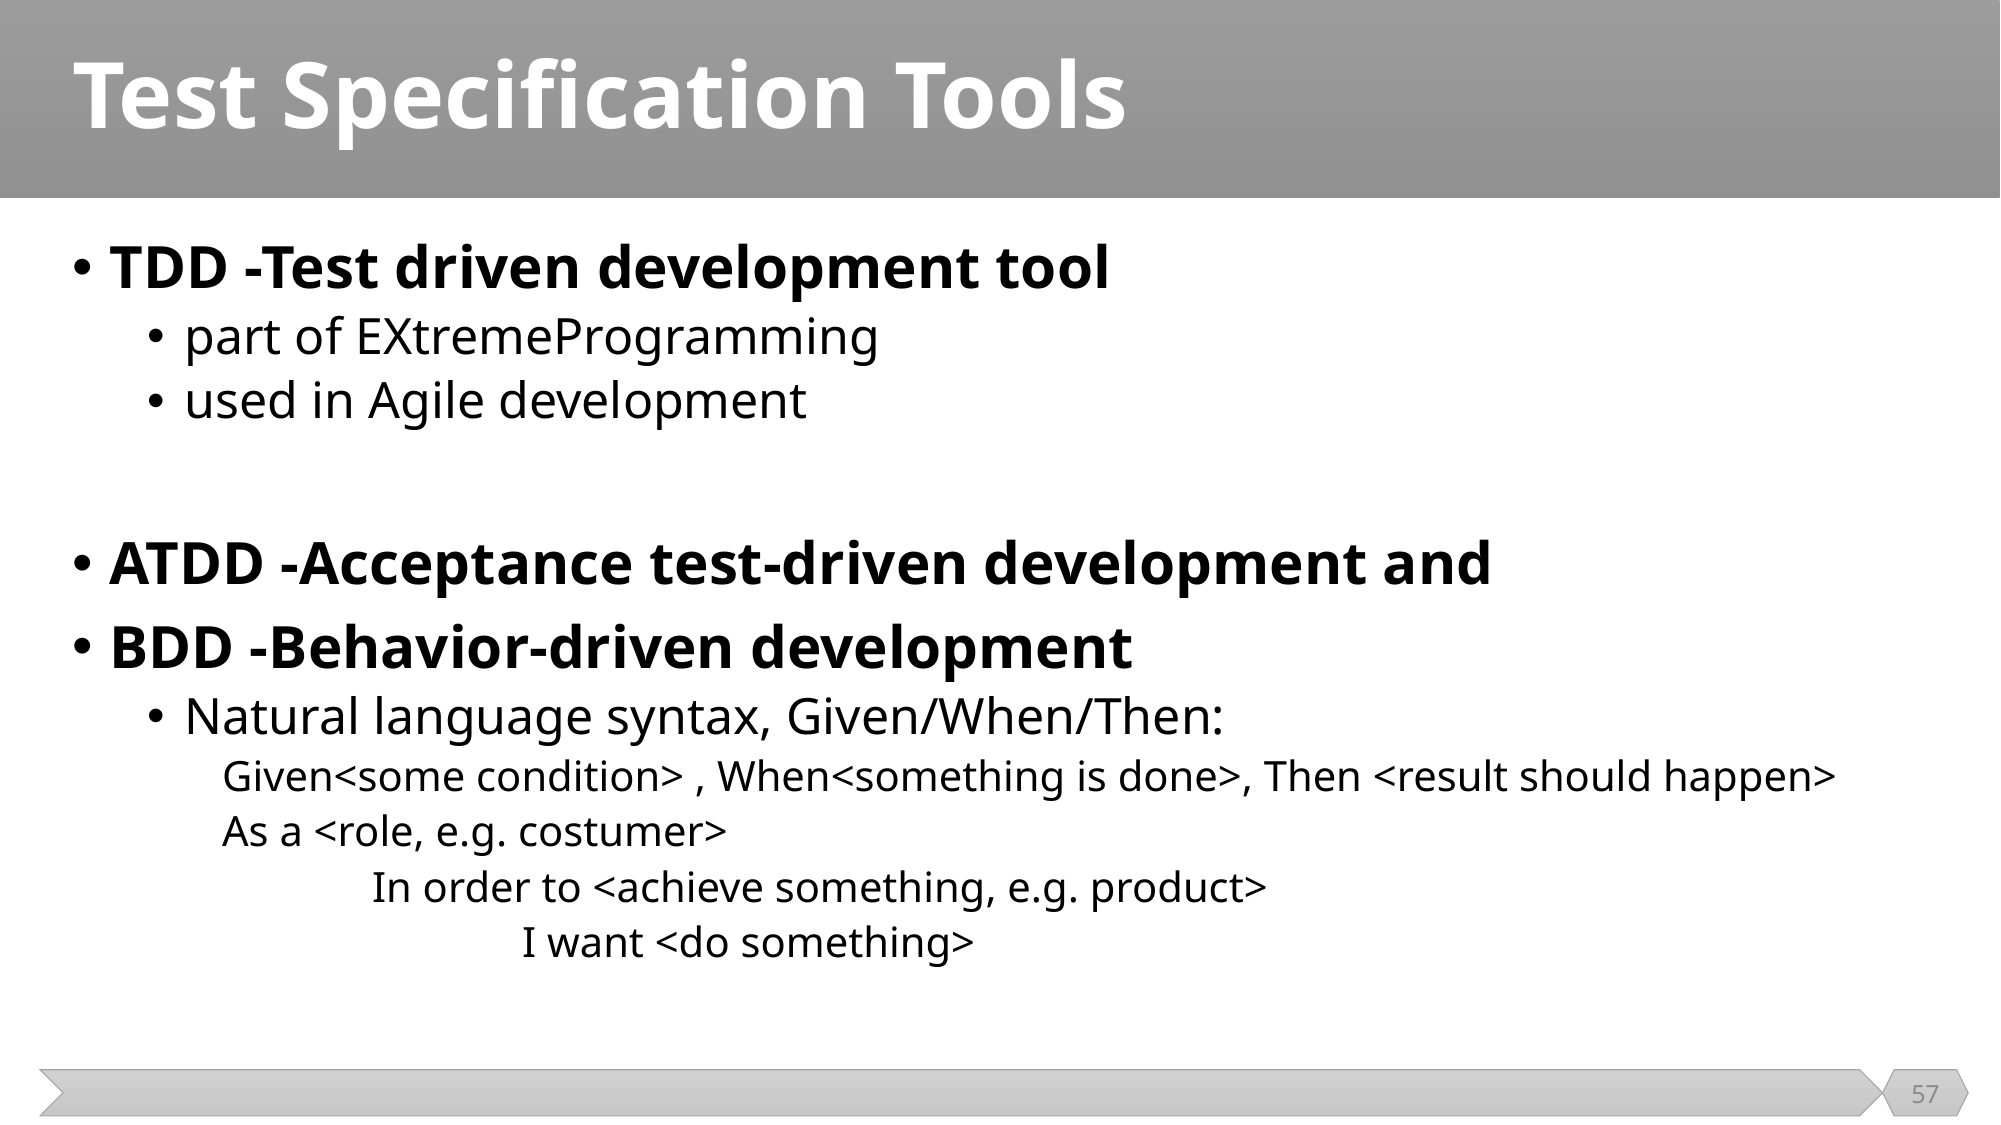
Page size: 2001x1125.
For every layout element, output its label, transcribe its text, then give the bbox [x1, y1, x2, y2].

list TDD -Test driven development tool part of EXtremeProgramming used in Agile development ATDD -Acceptance test-driven development and BDD -Behavior-driven development Natural language syntax, Given/When/Then: Given<some condition> , When<something is done>, Then <result should happen> As a <role, e.g. costumer> In order to <achieve something, e.g. product> I want <do something> [56, 230, 1969, 1010]
title Test Specification Tools [56, 0, 1969, 199]
slide_number 57 [1882, 1065, 1969, 1125]
